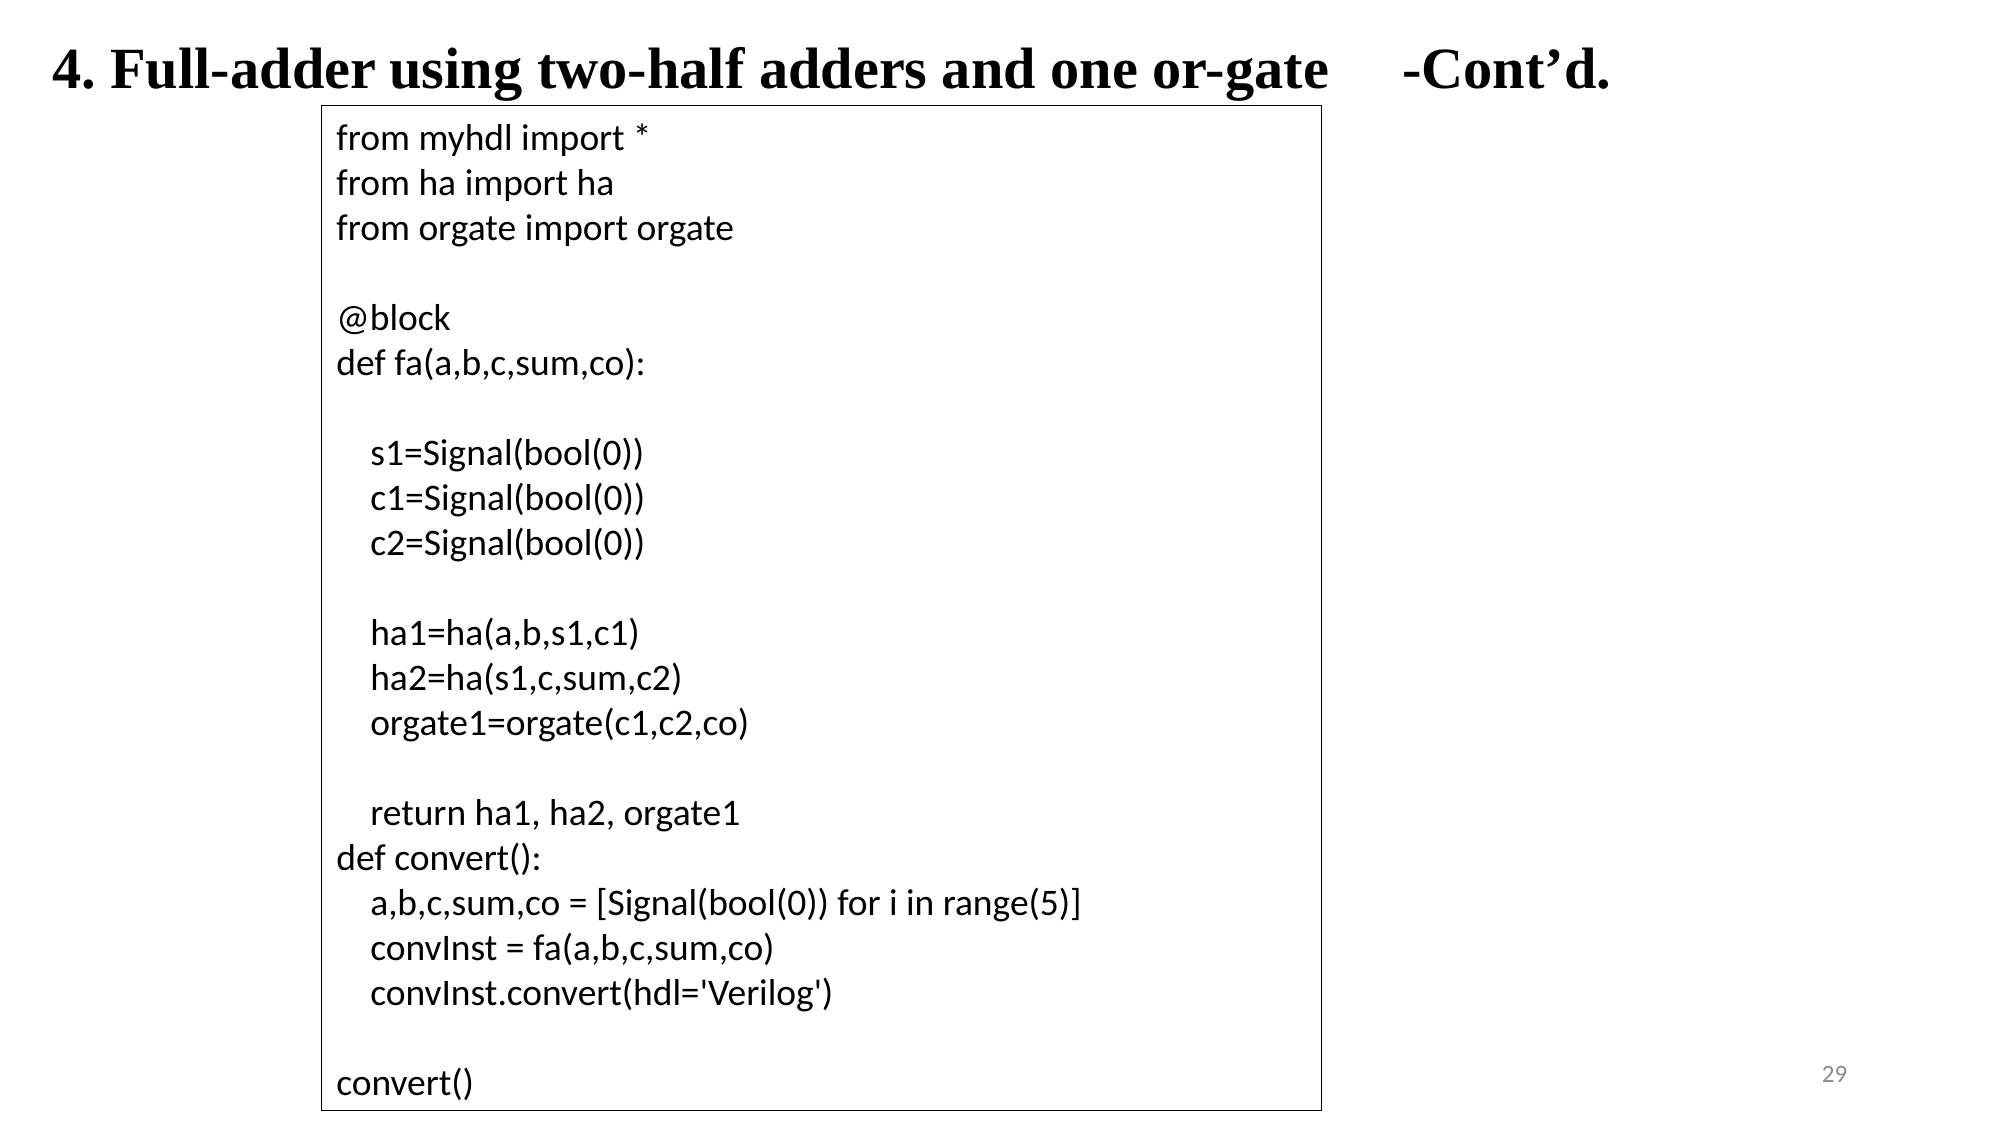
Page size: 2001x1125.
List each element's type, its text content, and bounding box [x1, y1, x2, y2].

slide_number 29 [1412, 1042, 1863, 1103]
text_box 4. Full-adder using two-half adders and one or-gate -Cont’d. [37, 23, 1627, 108]
text_box from myhdl import * from ha import ha from orgate import orgate @block def fa(a,b,c,sum,co): s1=Signal(bool(0)) c1=Signal(bool(0)) c2=Signal(bool(0)) ha1=ha(a,b,s1,c1) ha2=ha(s1,c,sum,c2) orgate1=orgate(c1,c2,co) return ha1, ha2, orgate1 def convert(): a,b,c,sum,co = [Signal(bool(0)) for i in range(5)] convInst = fa(a,b,c,sum,co) convInst.convert(hdl='Verilog') convert() [321, 108, 1322, 1111]
